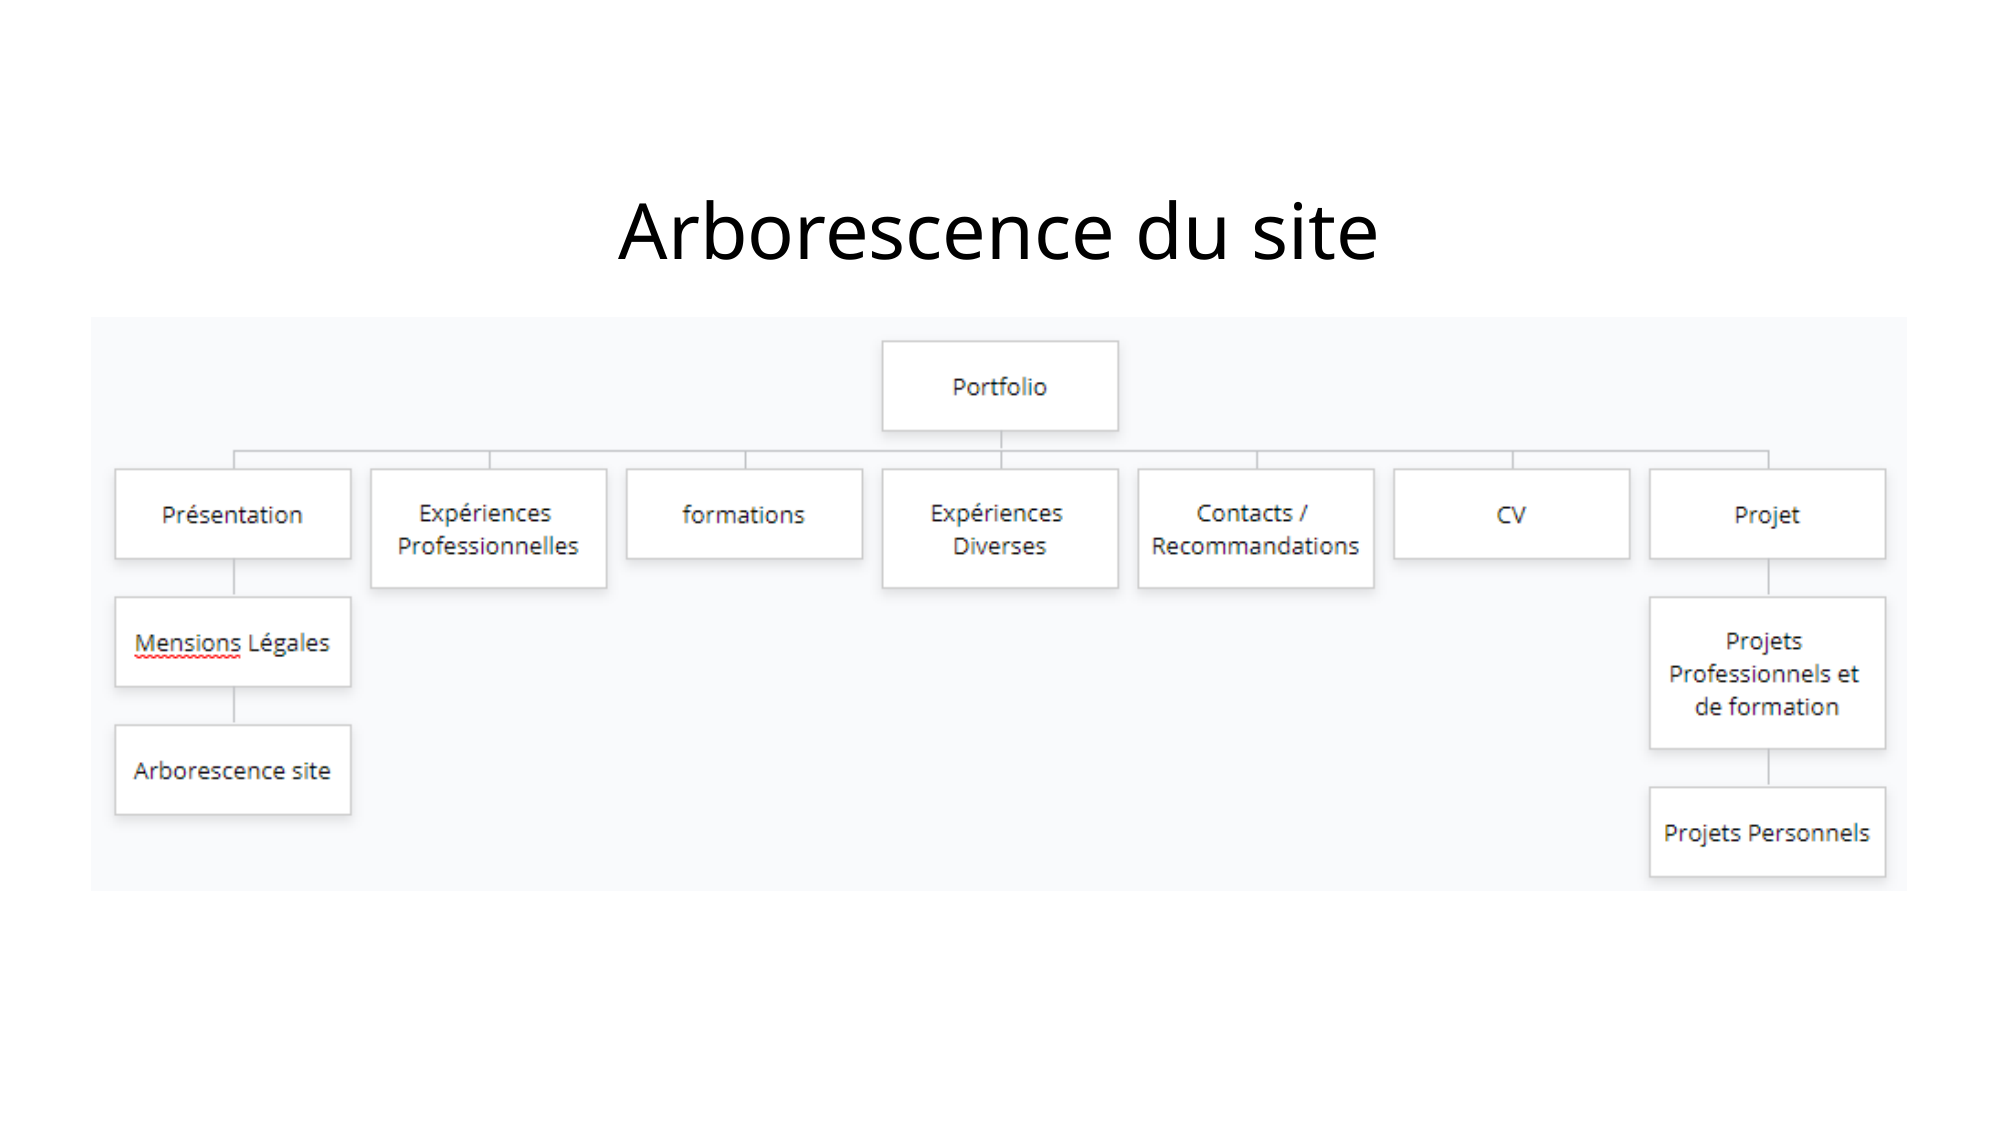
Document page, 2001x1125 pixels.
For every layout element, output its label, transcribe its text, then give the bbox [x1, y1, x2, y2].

title Arborescence du site [249, 184, 1750, 284]
picture [90, 317, 1907, 891]
